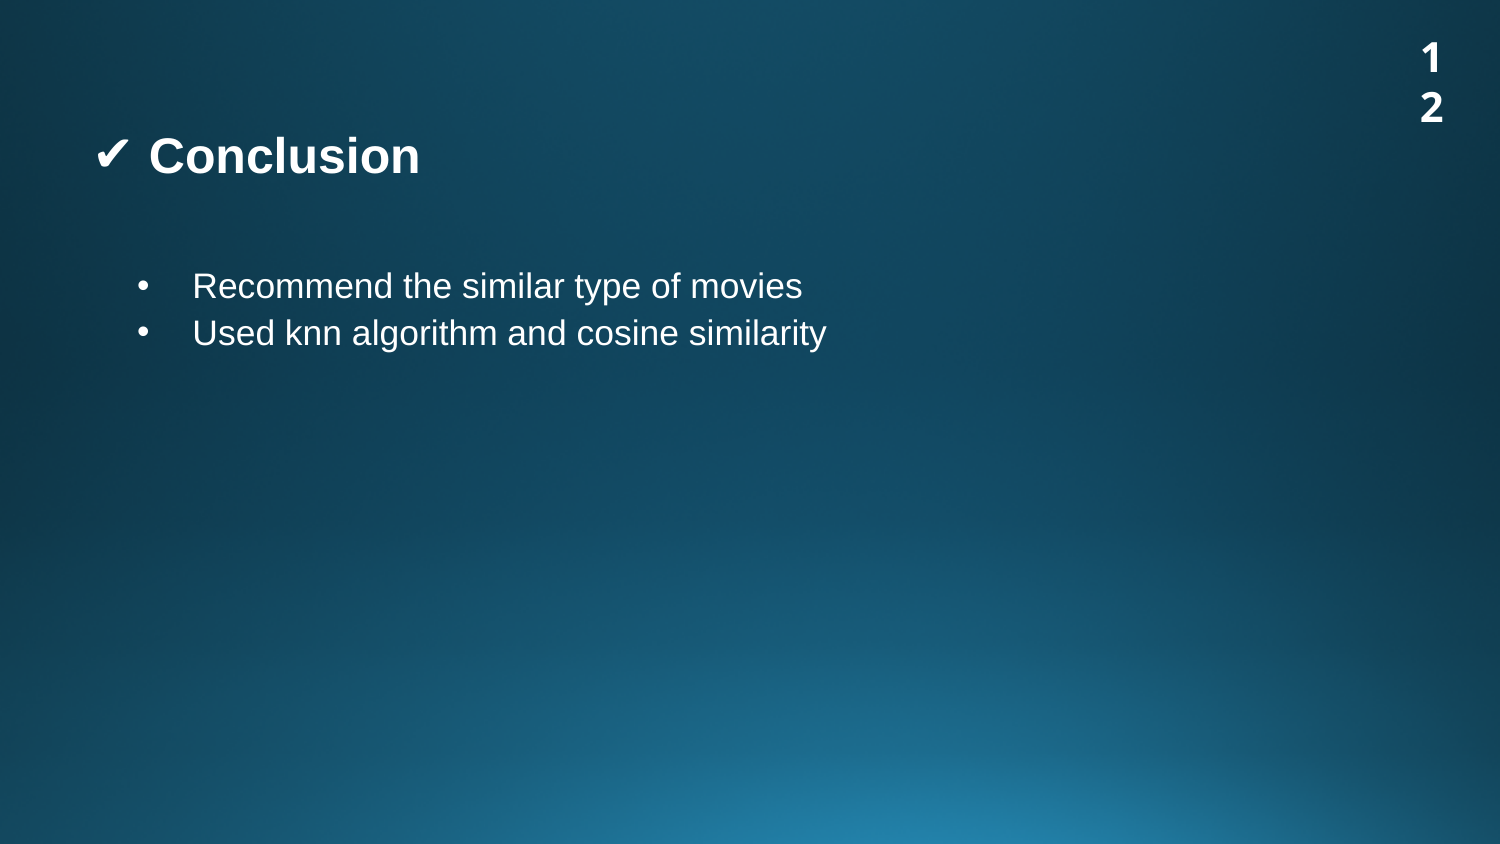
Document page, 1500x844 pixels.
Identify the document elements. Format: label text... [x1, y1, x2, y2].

text_box 12 [1404, 16, 1483, 146]
title Conclusion [77, 106, 1458, 210]
list Recommend the similar type of movies Used knn algorithm and cosine similarity [102, 199, 1483, 813]
picture [0, 0, 1500, 844]
